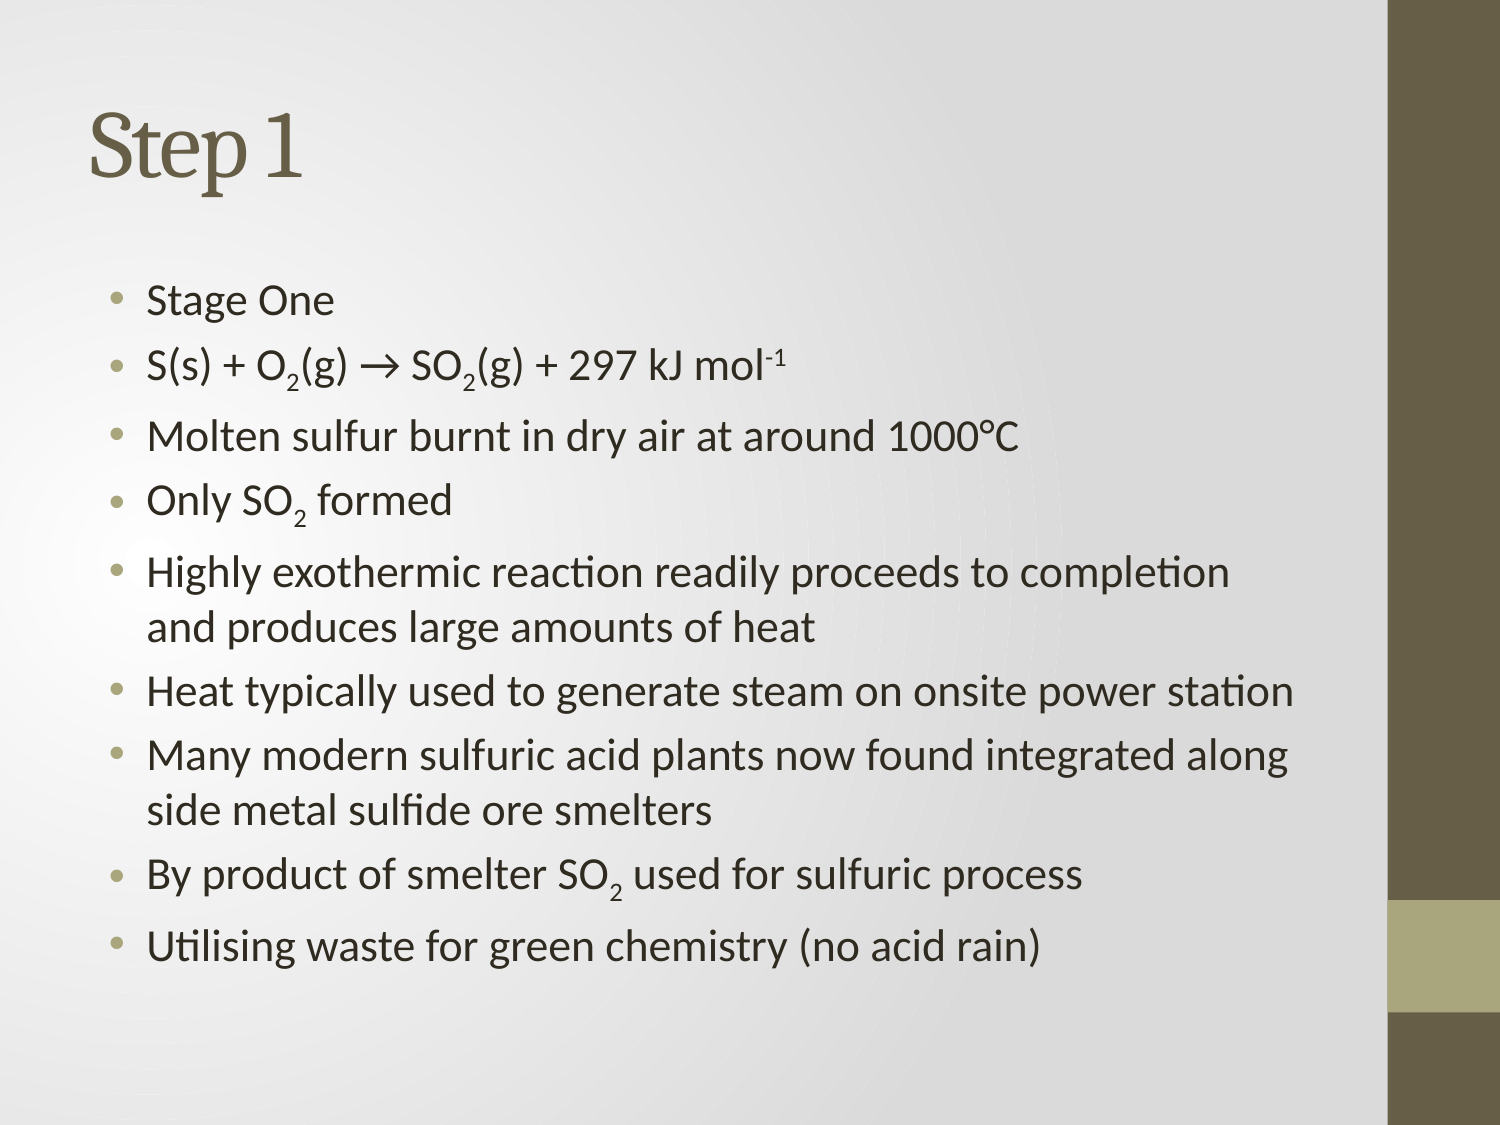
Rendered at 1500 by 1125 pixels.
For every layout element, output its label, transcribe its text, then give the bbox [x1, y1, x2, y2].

title Step 1 [75, 45, 1325, 233]
list Stage One S(s) + O2(g) → SO2(g) + 297 kJ mol-1 Molten sulfur burnt in dry air at around 1000°C Only SO2 formed Highly exothermic reaction readily proceeds to completion and produces large amounts of heat Heat typically used to generate steam on onsite power station Many modern sulfuric acid plants now found integrated along side metal sulfide ore smelters By product of smelter SO2 used for sulfuric process Utilising waste for green chemistry (no acid rain) [75, 262, 1325, 1050]
